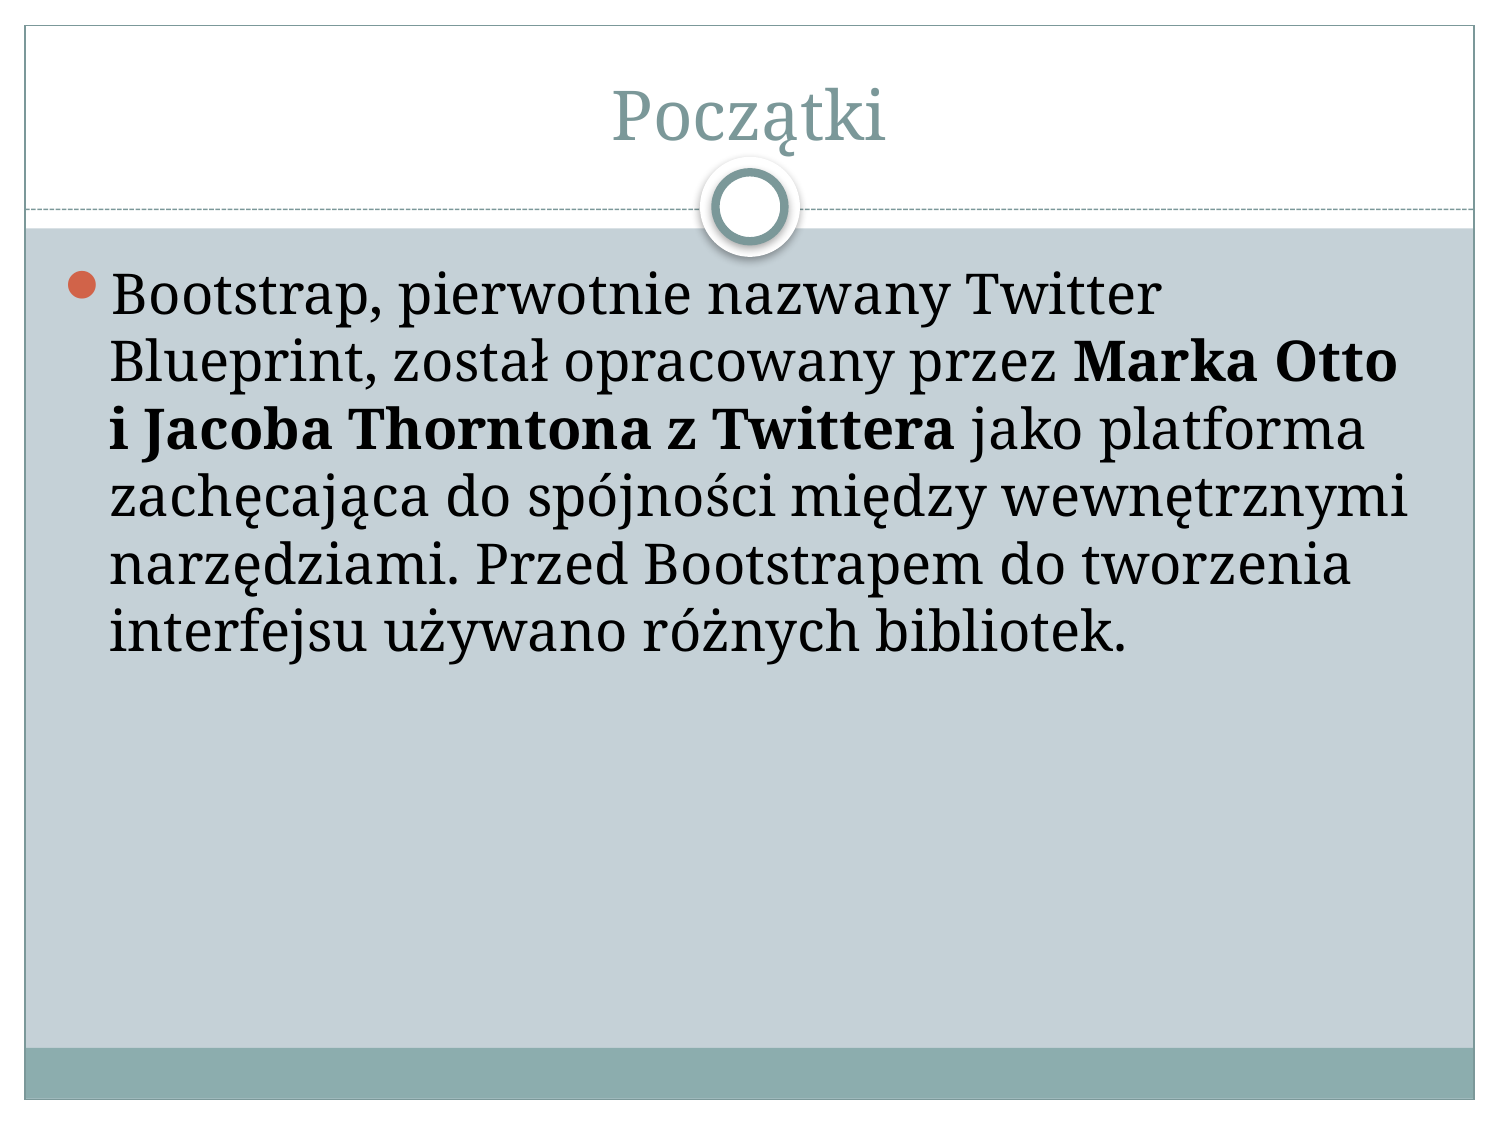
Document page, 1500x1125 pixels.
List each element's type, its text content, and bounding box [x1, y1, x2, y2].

title Początki [49, 37, 1450, 162]
list Bootstrap, pierwotnie nazwany Twitter Blueprint, został opracowany przez Marka Otto i Jacoba Thorntona z Twittera jako platforma zachęcająca do spójności między wewnętrznymi narzędziami. Przed Bootstrapem do tworzenia interfejsu używano różnych bibliotek. [49, 250, 1445, 1001]
